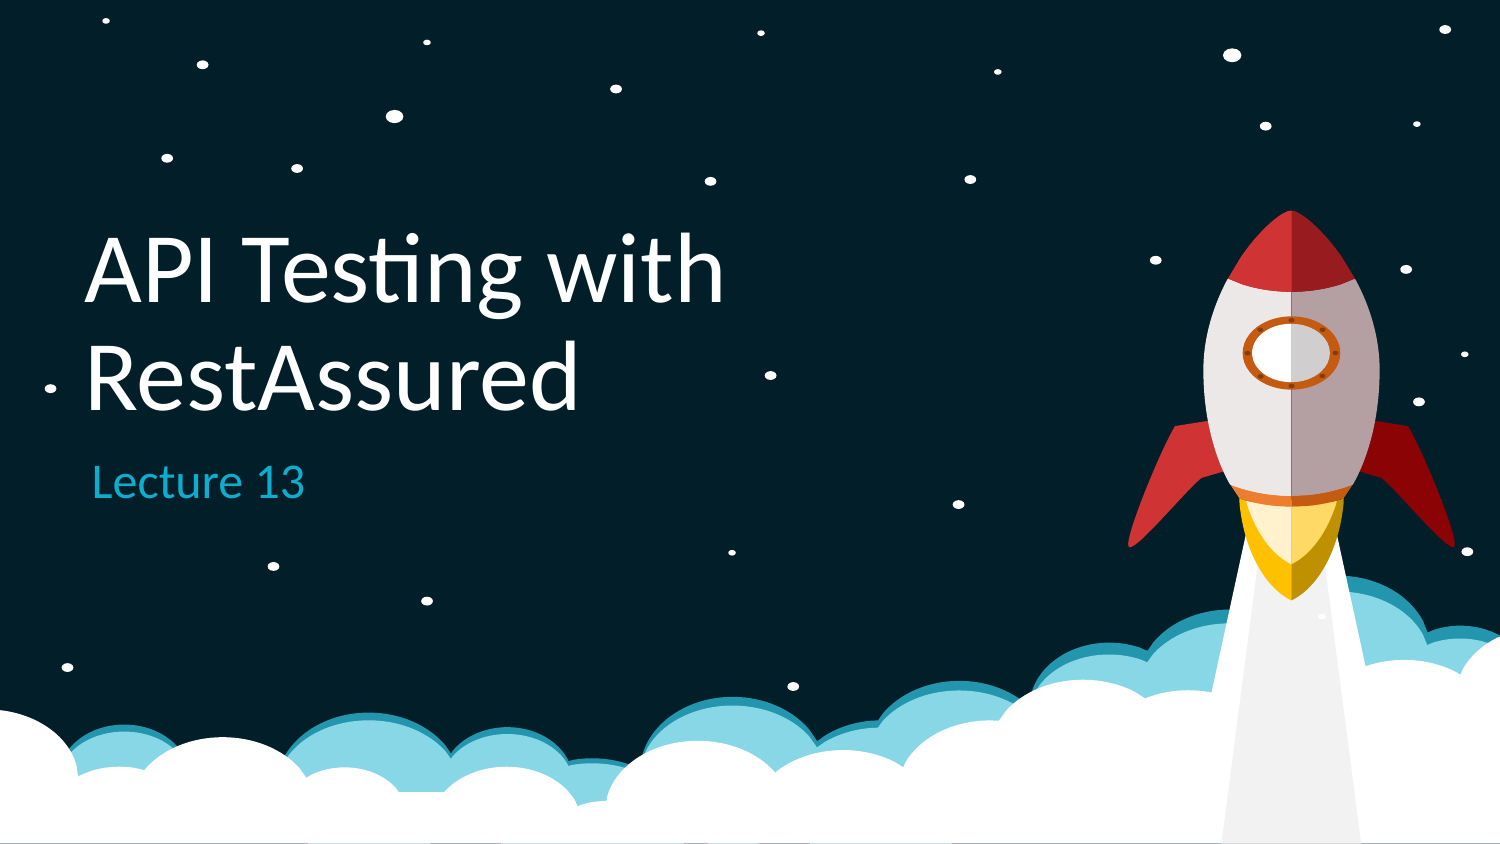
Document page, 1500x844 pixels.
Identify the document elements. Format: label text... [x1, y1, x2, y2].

subtitle Lecture 13 [76, 447, 1202, 652]
title API Testing with RestAssured [69, 145, 1195, 440]
